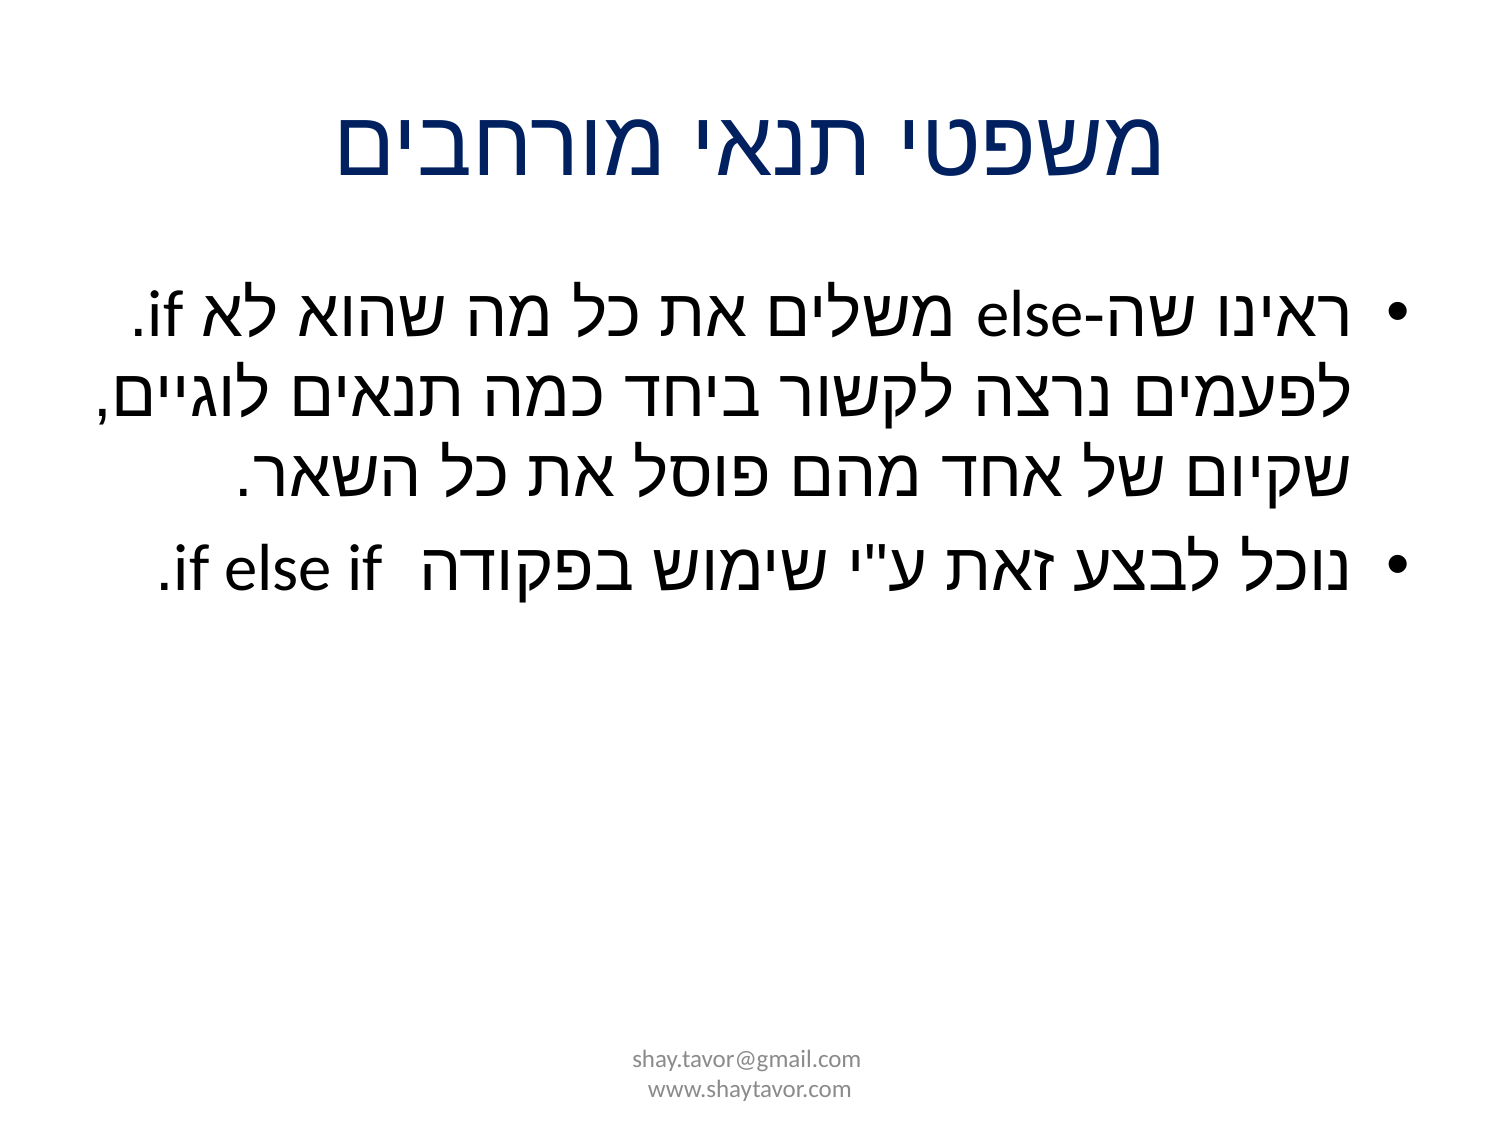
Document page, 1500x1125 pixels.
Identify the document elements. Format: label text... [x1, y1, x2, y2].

list ראינו שה-else משלים את כל מה שהוא לא if. לפעמים נרצה לקשור ביחד כמה תנאים לוגיים, שקיום של אחד מהם פוסל את כל השאר. נוכל לבצע זאת ע"י שימוש בפקודה if else if. [75, 262, 1425, 1005]
footer shay.tavor@gmail.com www.shaytavor.com [512, 1042, 988, 1103]
title משפטי תנאי מורחבים [75, 45, 1425, 233]
